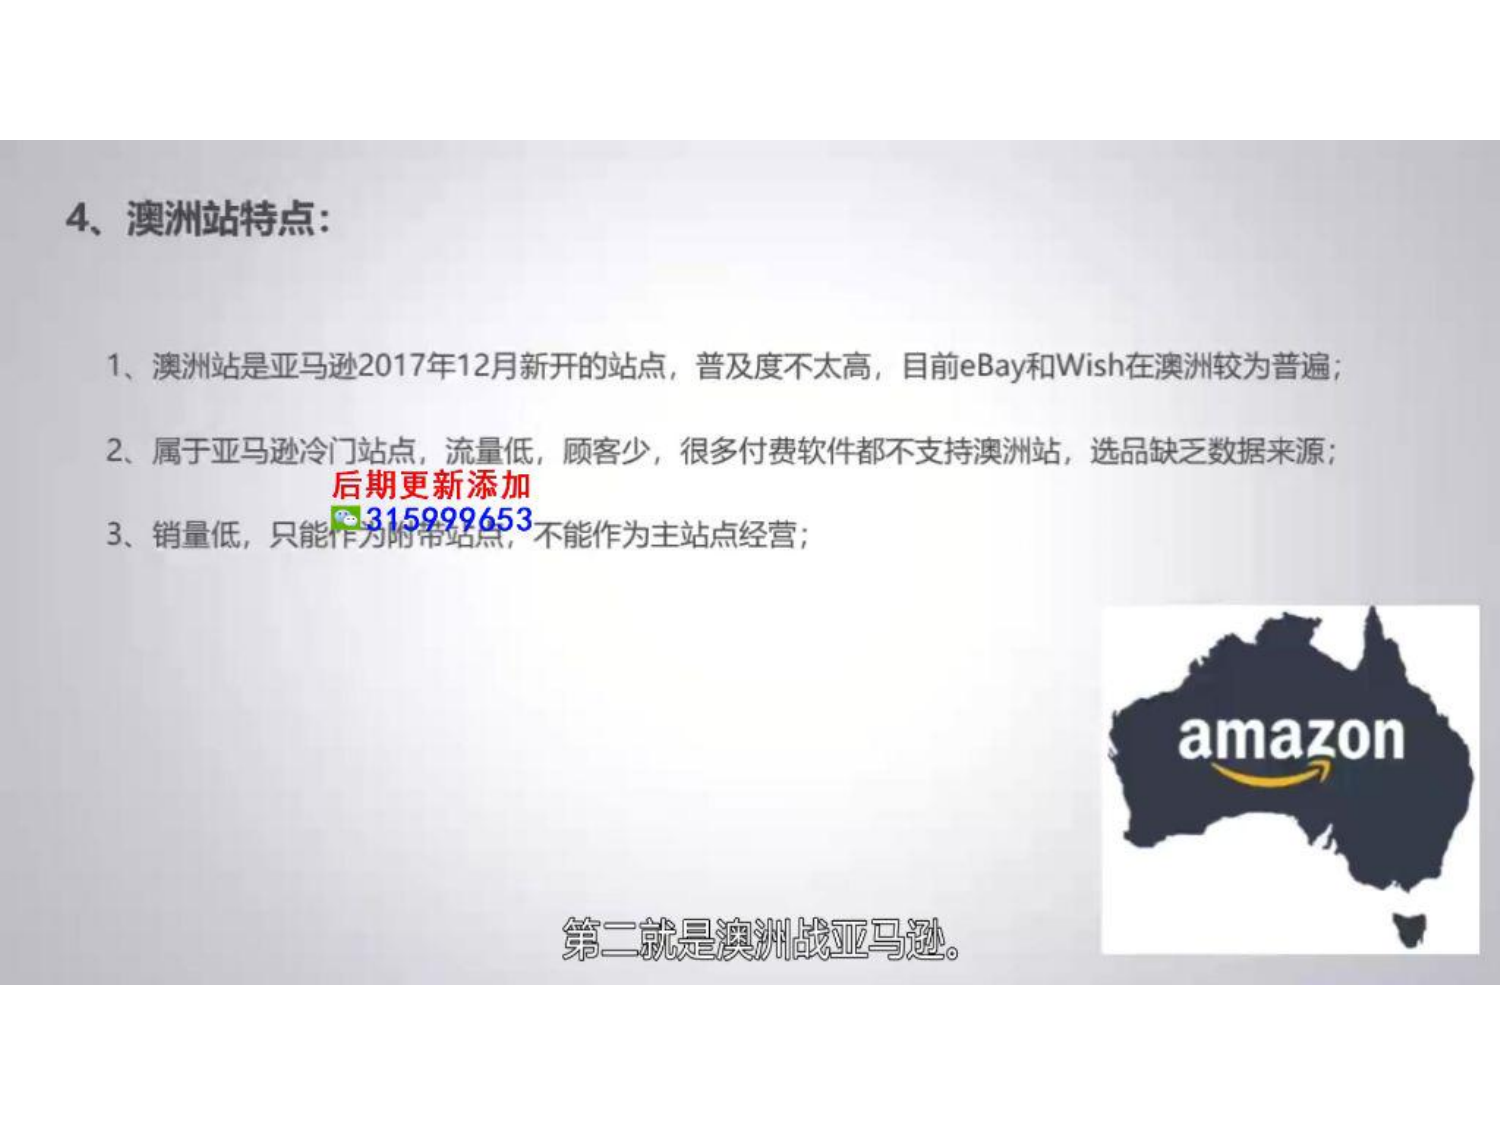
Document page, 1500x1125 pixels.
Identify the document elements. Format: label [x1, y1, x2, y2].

picture [0, 140, 1500, 985]
